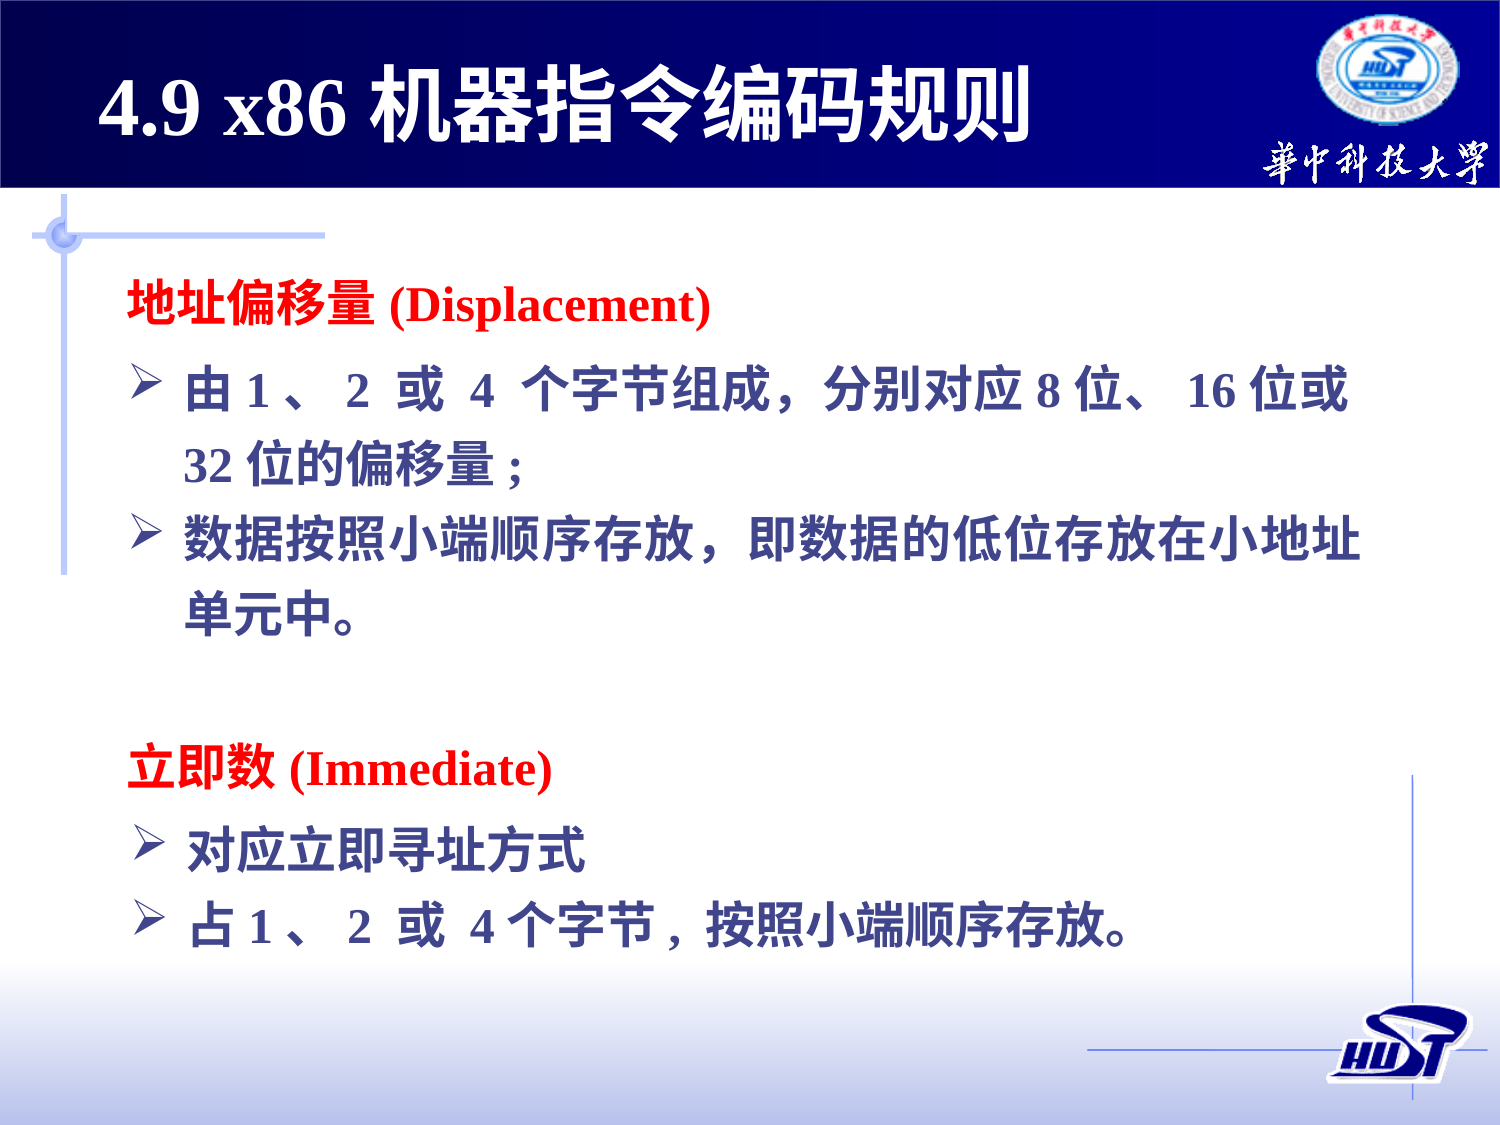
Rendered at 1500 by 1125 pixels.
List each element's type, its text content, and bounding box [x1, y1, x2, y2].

text_box 由1、2 或 4 个字节组成，分别对应8位、16位或32位的偏移量; 数据按照小端顺序存放，即数据的低位存放在小地址单元中。 [112, 335, 1376, 651]
picture [1316, 14, 1460, 126]
text_box 地址偏移量(Displacement) [112, 263, 821, 335]
text_box 立即数(Immediate) [112, 713, 863, 804]
text_box 4.9 x86机器指令编码规则 [83, 44, 1050, 160]
text_box 对应立即寻址方式 占1、2 或 4个字节, 按照小端顺序存放。 [114, 796, 1190, 962]
picture [1262, 140, 1488, 185]
